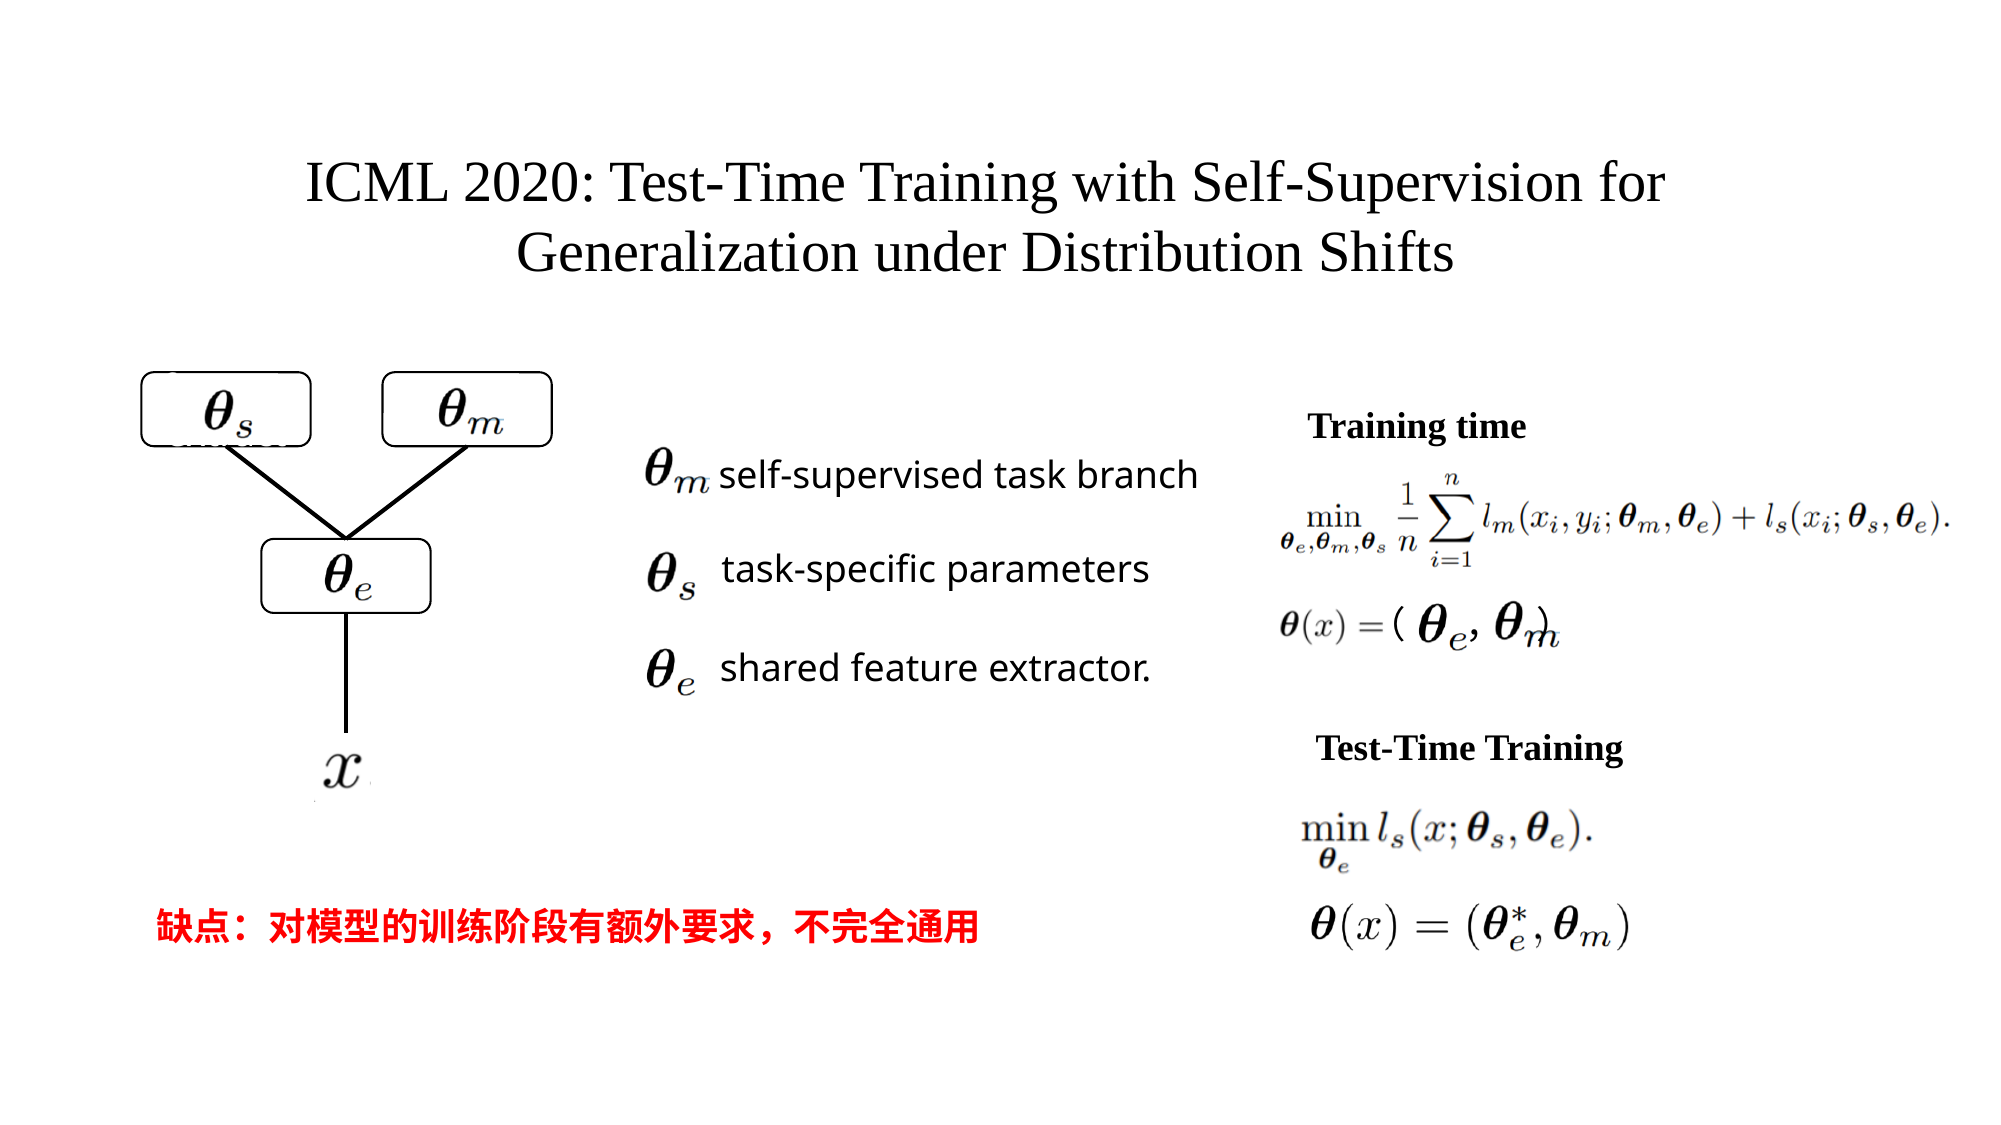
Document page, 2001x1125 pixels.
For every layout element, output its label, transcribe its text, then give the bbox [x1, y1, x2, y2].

text_box Training time [1292, 393, 1545, 445]
text_box 缺点：对模型的训练阶段有额外要求，不完全通用 [141, 896, 1035, 956]
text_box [141, 372, 552, 802]
picture [1268, 590, 1391, 652]
text_box （ ， ） [1353, 593, 1408, 654]
picture [1291, 890, 1633, 957]
picture [1247, 445, 1975, 582]
text_box ICML 2020: Test-Time Training with Self-Supervision for Generalization under Distribution Shifts [253, 136, 1719, 291]
text_box Test-Time Training [1300, 715, 1639, 776]
picture [1269, 780, 1611, 883]
picture [1487, 591, 1560, 653]
picture [1408, 591, 1473, 661]
text_box （ ， ） [1473, 593, 1658, 654]
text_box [636, 437, 1197, 706]
